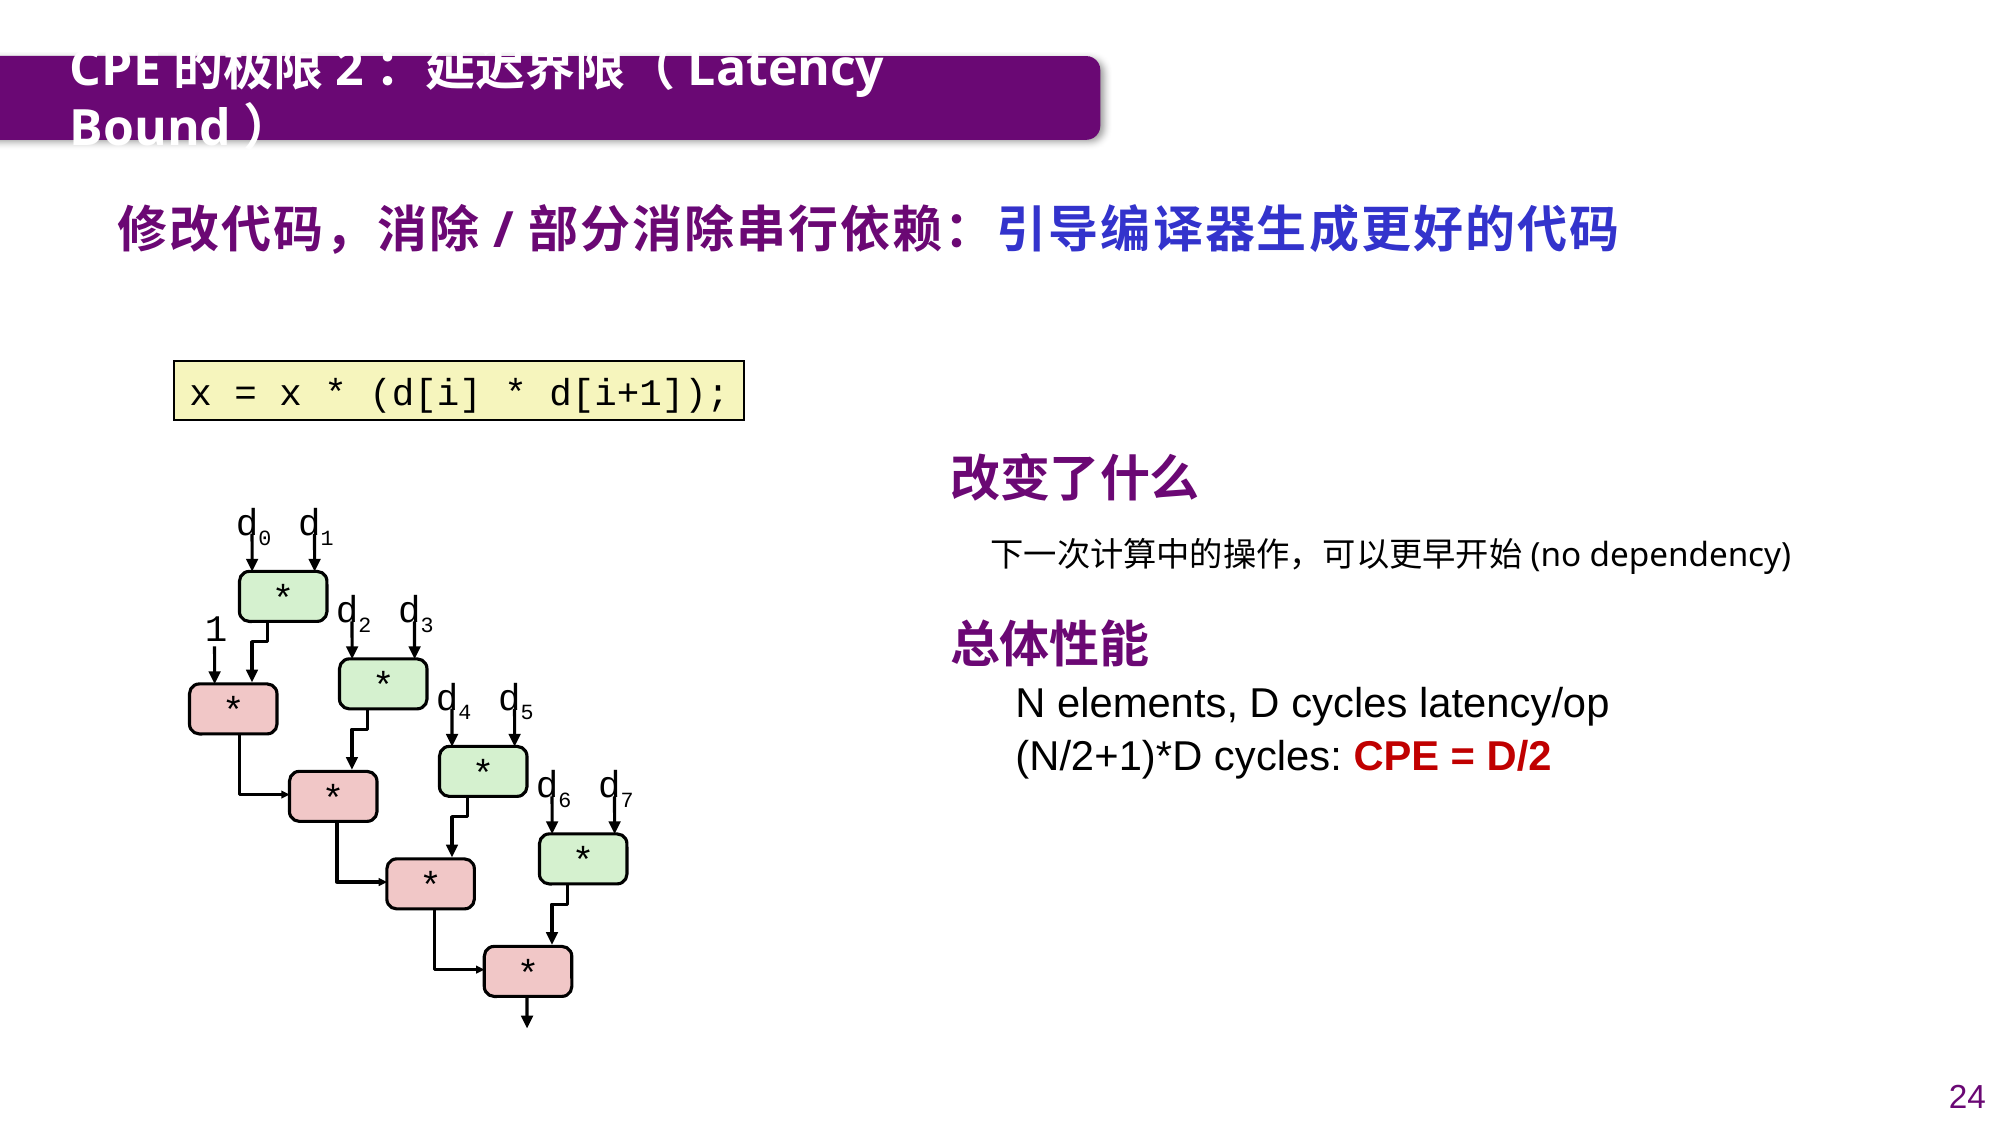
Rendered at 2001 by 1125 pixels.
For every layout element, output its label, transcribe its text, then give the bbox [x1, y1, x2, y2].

text_box x = x * (d[i] * d[i+1]); [174, 360, 745, 421]
text_box d4 [428, 665, 479, 732]
text_box 1 [197, 596, 235, 657]
text_box [545, 819, 559, 834]
text_box d6 [528, 753, 579, 819]
text_box [608, 796, 621, 834]
text_box [520, 997, 534, 1029]
text_box [245, 557, 259, 572]
text_box d0 [228, 490, 279, 557]
text_box [445, 732, 459, 747]
text_box * [484, 946, 572, 997]
text_box * [386, 858, 475, 909]
text_box d5 [489, 665, 543, 732]
text_box d1 [289, 490, 343, 557]
text_box [336, 821, 387, 887]
text_box [545, 883, 568, 945]
text_box 改变了什么 下一次计算中的操作，可以更早开始(no dependency) 总体性能 N elements, D cycles latency/op (N/2+1)*D cycles: CPE = D/2 [934, 408, 1870, 860]
text_box * [439, 746, 528, 797]
text_box [245, 621, 268, 683]
text_box [408, 621, 421, 659]
text_box * [339, 658, 428, 709]
text_box [434, 908, 485, 974]
text_box [208, 657, 221, 684]
text_box [345, 644, 359, 659]
text_box [345, 708, 368, 770]
text_box * [239, 571, 327, 622]
text_box [508, 708, 521, 747]
text_box 修改代码，消除/部分消除串行依赖：引导编译器生成更好的代码 [100, 188, 1906, 267]
text_box [308, 533, 321, 572]
slide_number 24 [1918, 1065, 2000, 1125]
text_box [239, 733, 290, 799]
text_box * [189, 683, 278, 734]
text_box d3 [389, 578, 443, 644]
text_box CPE的极限2：延迟界限（Latency Bound） [55, 54, 1089, 138]
text_box [0, 55, 1101, 140]
text_box d7 [589, 753, 643, 819]
text_box * [539, 833, 627, 884]
text_box * [289, 771, 378, 822]
text_box [445, 796, 468, 858]
text_box d2 [328, 578, 379, 644]
